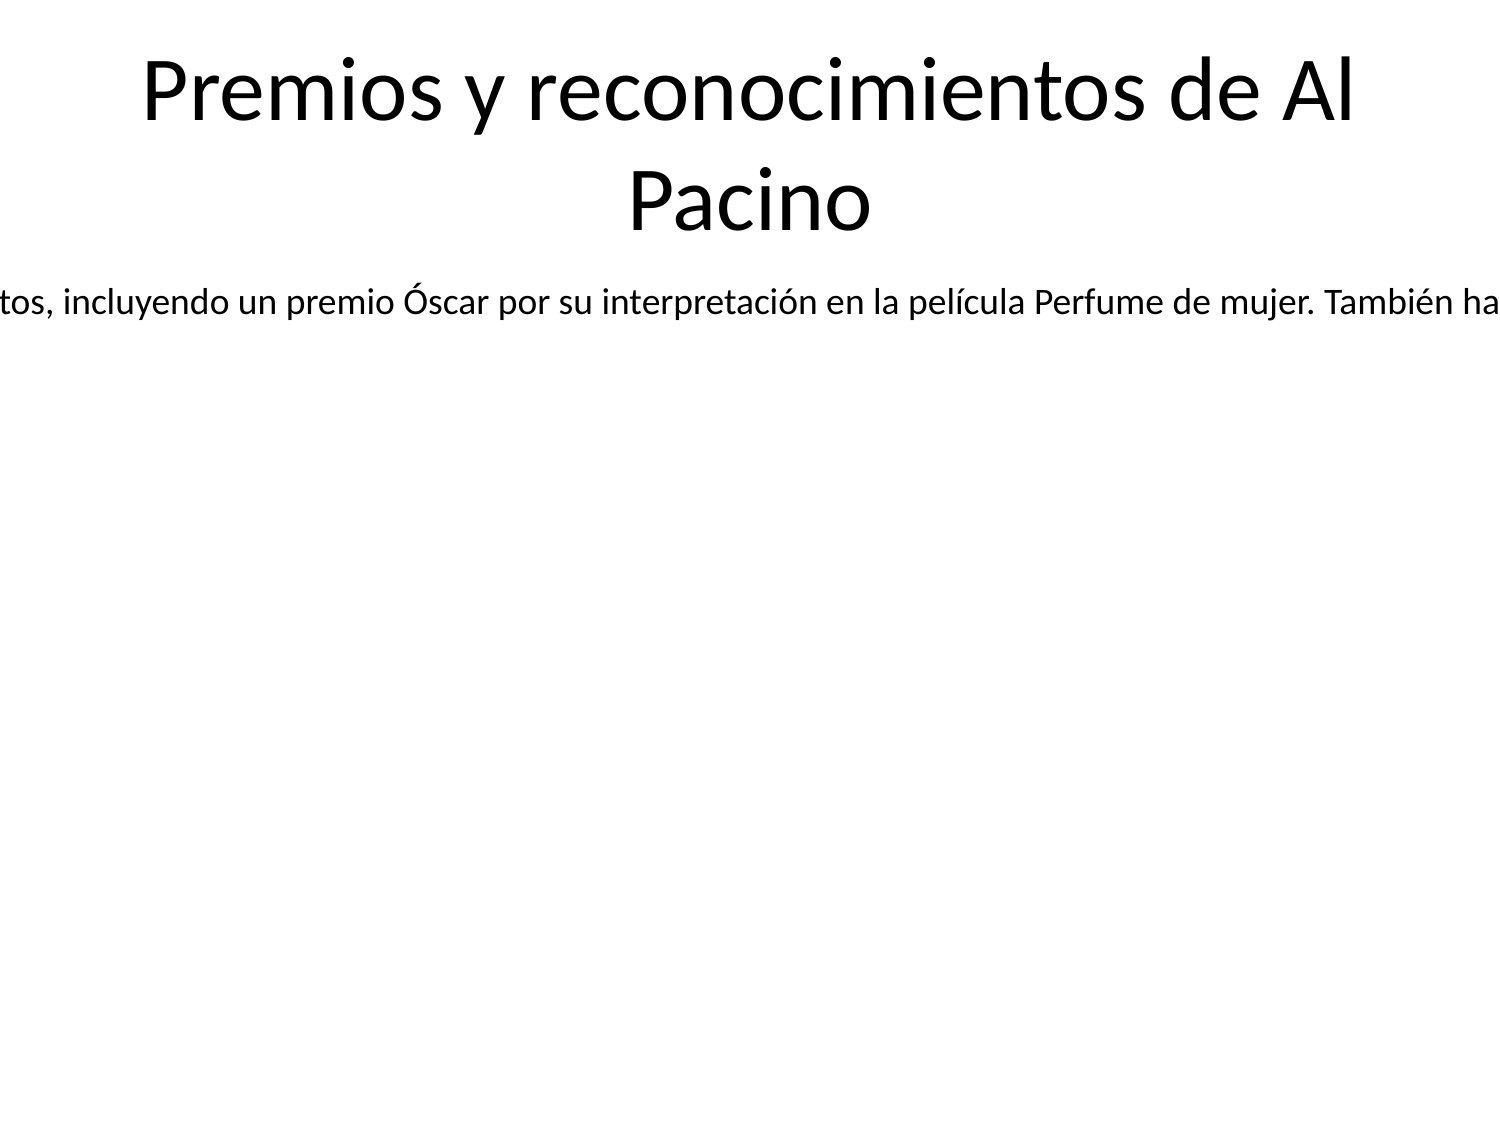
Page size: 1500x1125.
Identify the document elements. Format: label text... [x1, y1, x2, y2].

text_box A lo largo de su carrera, Al Pacino ha recibido numerosos premios y reconocimientos, incluyendo un premio Óscar por su interpretación en la película Perfume de mujer. También ha sido galardonado con varios Globos de Oro y premios BAFTA. [0, 224, 1500, 330]
title Premios y reconocimientos de Al Pacino [75, 45, 1425, 224]
